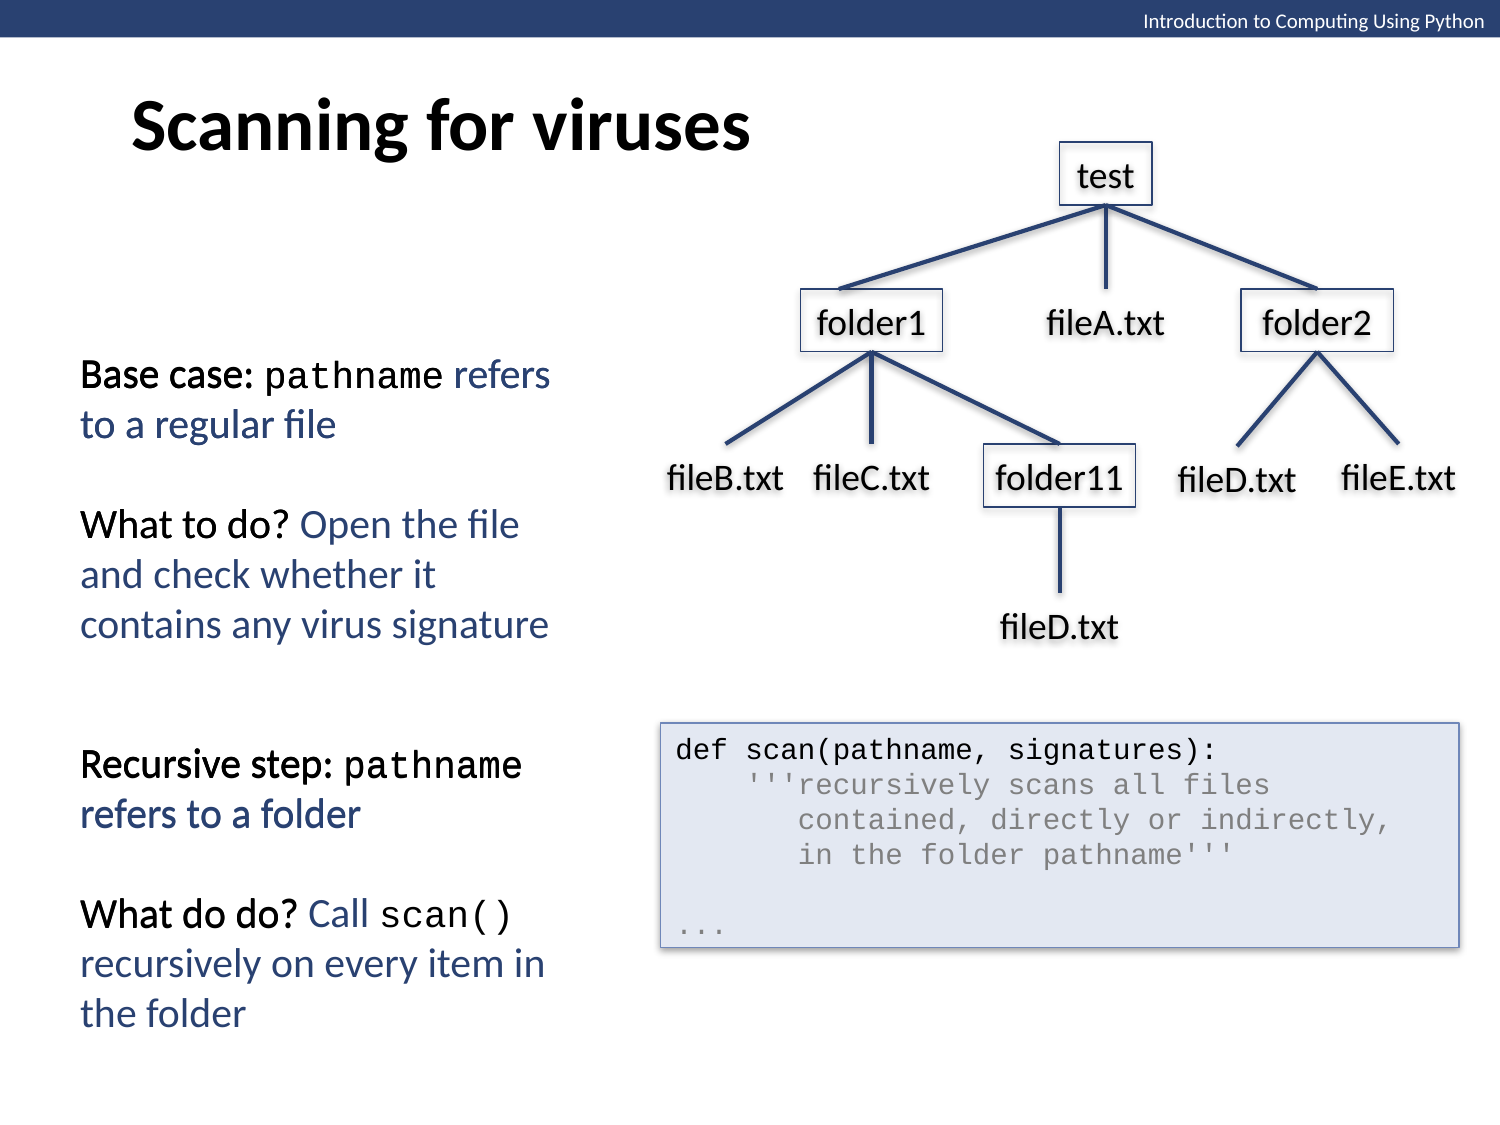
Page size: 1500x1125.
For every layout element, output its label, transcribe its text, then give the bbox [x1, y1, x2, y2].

text_box Base case: pathname refers to a regular file What to do? Open the file and check whether it contains any virus signature [64, 554, 584, 655]
text_box def scan(pathname, signatures): '''recursively scans all files contained, directly or indirectly, in the folder pathname''' ... [660, 722, 1460, 948]
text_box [650, 141, 1481, 657]
text_box Recursive step: pathname refers to a folder What do do? Call scan() recursively on every item in the folder [64, 945, 572, 1044]
text_box Recursive step: [64, 728, 572, 794]
text_box Base case: pathname refers to a regular file What to do? [64, 403, 584, 554]
text_box Introduction to Computing Using Python [1392, 0, 1500, 40]
text_box Base case: [64, 338, 584, 403]
text_box Scanning for viruses [116, 0, 1392, 242]
text_box Recursive step: pathname refers to a folder What do do? [64, 794, 572, 945]
text_box [0, 0, 116, 38]
